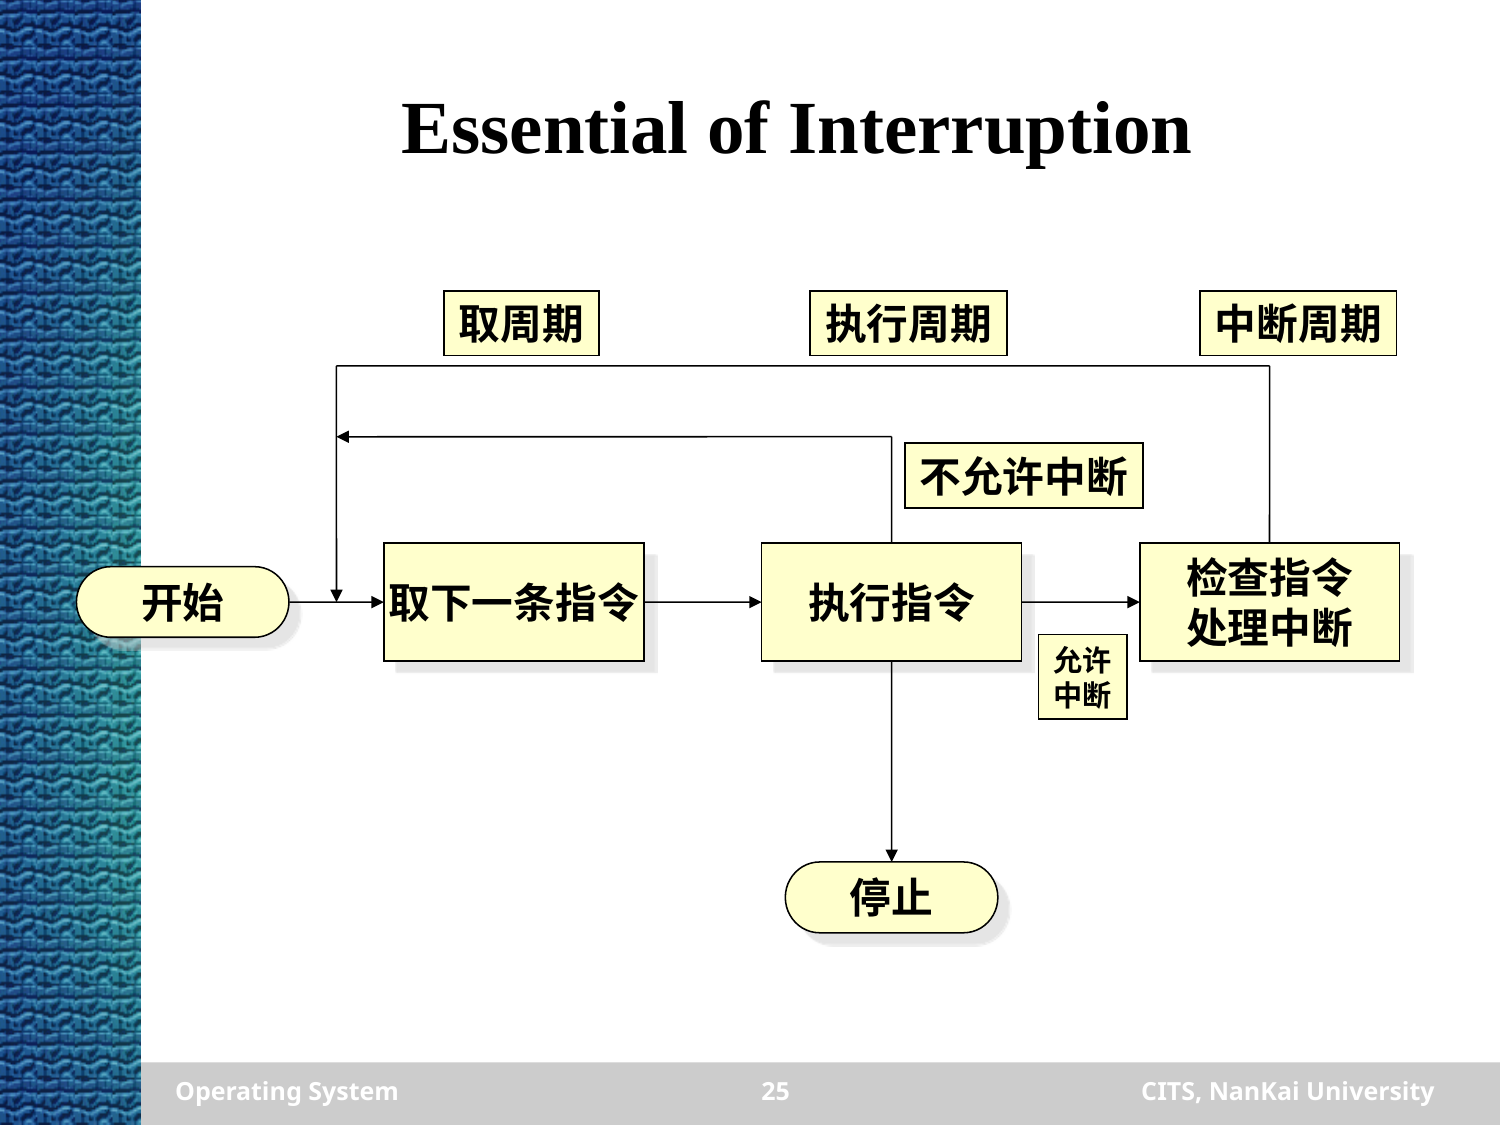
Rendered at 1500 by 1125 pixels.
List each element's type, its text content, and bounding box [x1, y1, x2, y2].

title Essential of Interruption [159, 50, 1436, 197]
picture [0, 0, 141, 1125]
text_box CITS, NanKai University [975, 1067, 1450, 1118]
text_box Operating System [160, 1067, 573, 1118]
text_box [76, 290, 1400, 933]
text_box 25 [600, 1067, 951, 1118]
